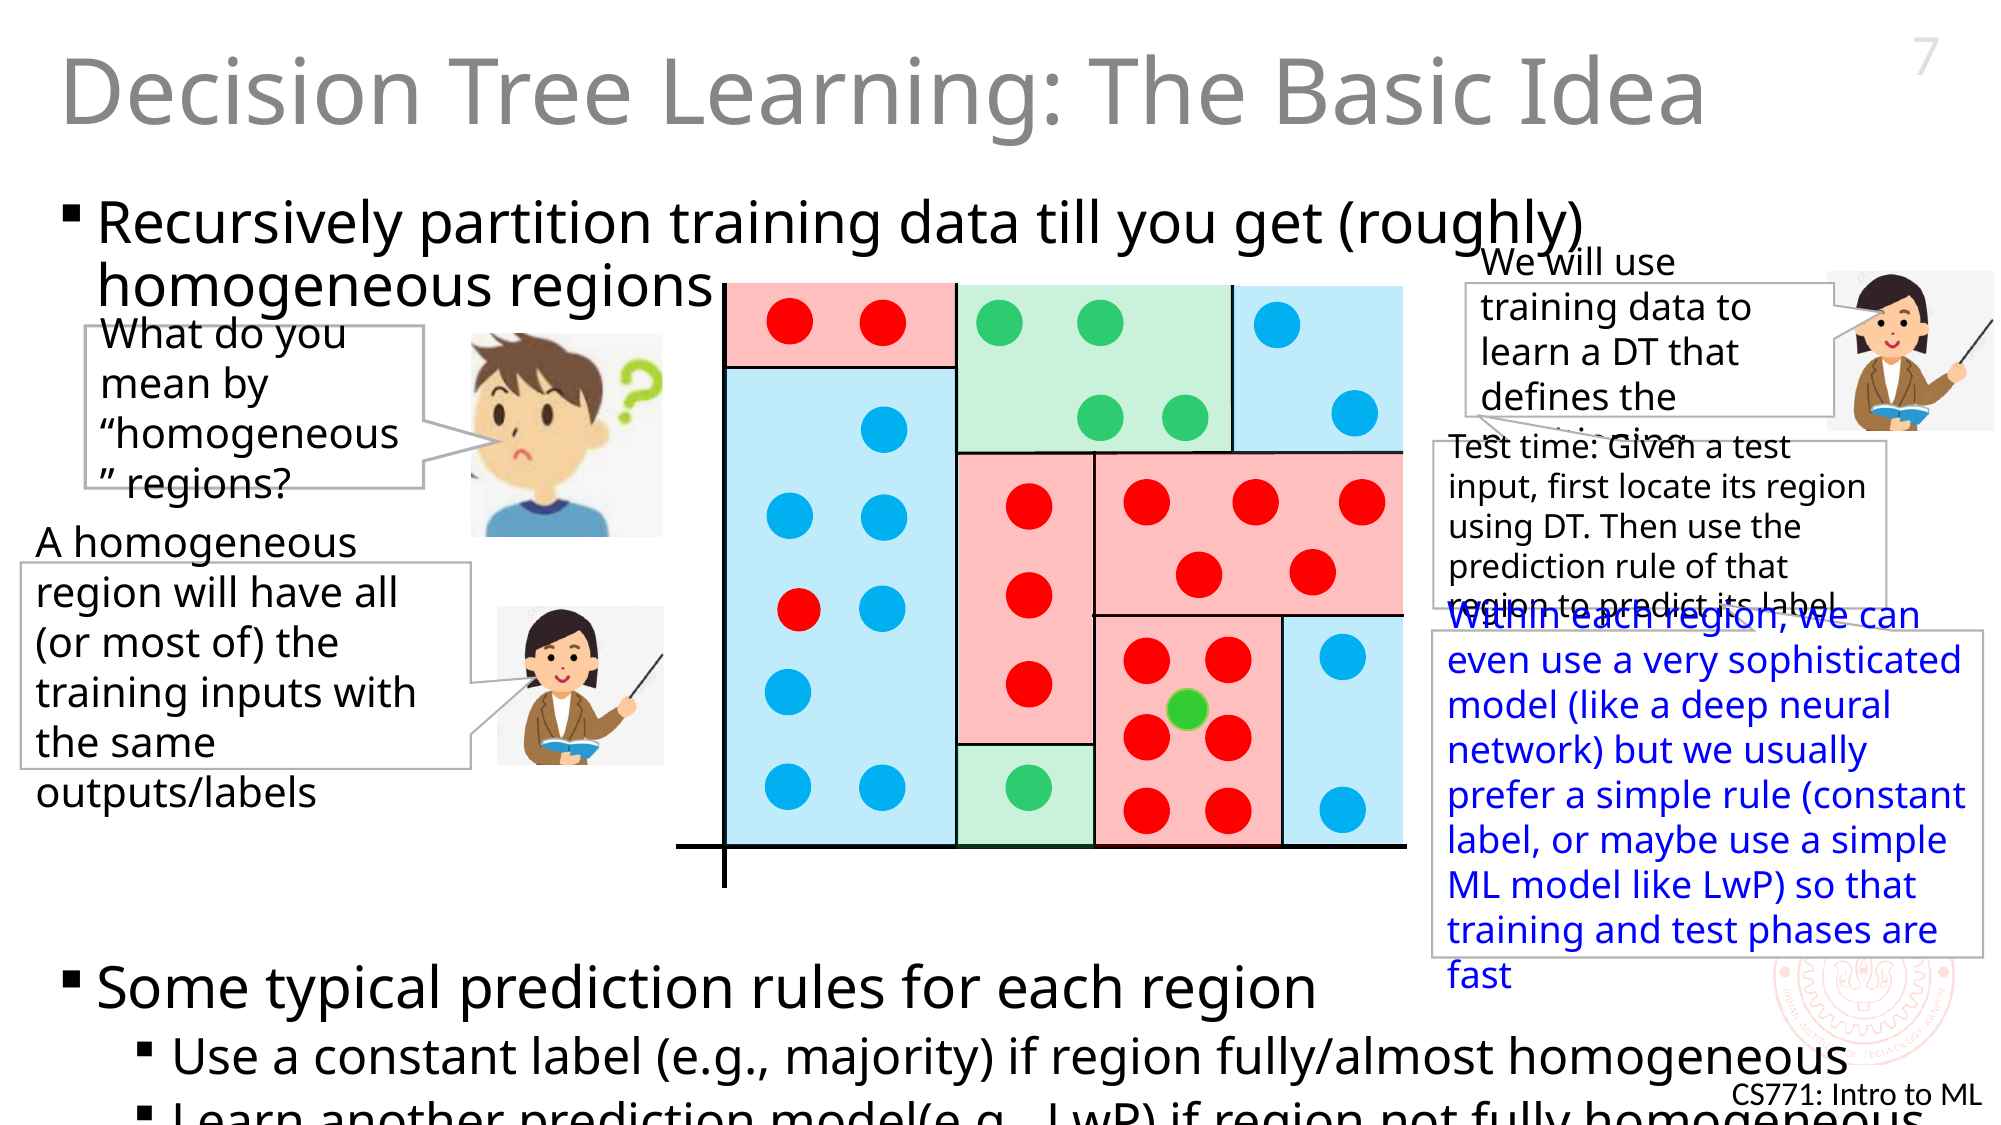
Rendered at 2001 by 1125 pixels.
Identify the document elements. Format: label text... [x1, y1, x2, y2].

text_box We will use training data to learn a DT that defines the partitioning [1464, 282, 1827, 418]
text_box Within each region, we can even use a very sophisticated model (like a deep neural network) but we usually prefer a simple rule (constant label, or maybe use a simple ML model like LwP) so that training and test phases are fast [1431, 602, 1985, 959]
picture [1827, 271, 1994, 431]
slide_number 7 [1857, 22, 1957, 83]
text_box What do you mean by “homogeneous” regions? [84, 324, 471, 490]
picture [471, 333, 666, 537]
text_box Test time: Given a test input, first locate its region using DT. Then use the prediction rule of that region to predict its label [1432, 414, 1888, 610]
picture [497, 606, 664, 765]
text_box A homogeneous region will have all (or most of) the training inputs with the same outputs/labels [19, 561, 497, 770]
title Decision Tree Learning: The Basic Idea [43, 27, 1970, 163]
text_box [676, 283, 1407, 889]
list Recursively partition training data till you get (roughly) homogeneous regions Some typical prediction rules for each region Use a constant label (e.g., majority) if region fully/almost homogeneous Learn another prediction model(e.g., LwP) if region not fully homogeneous [43, 185, 1970, 1098]
